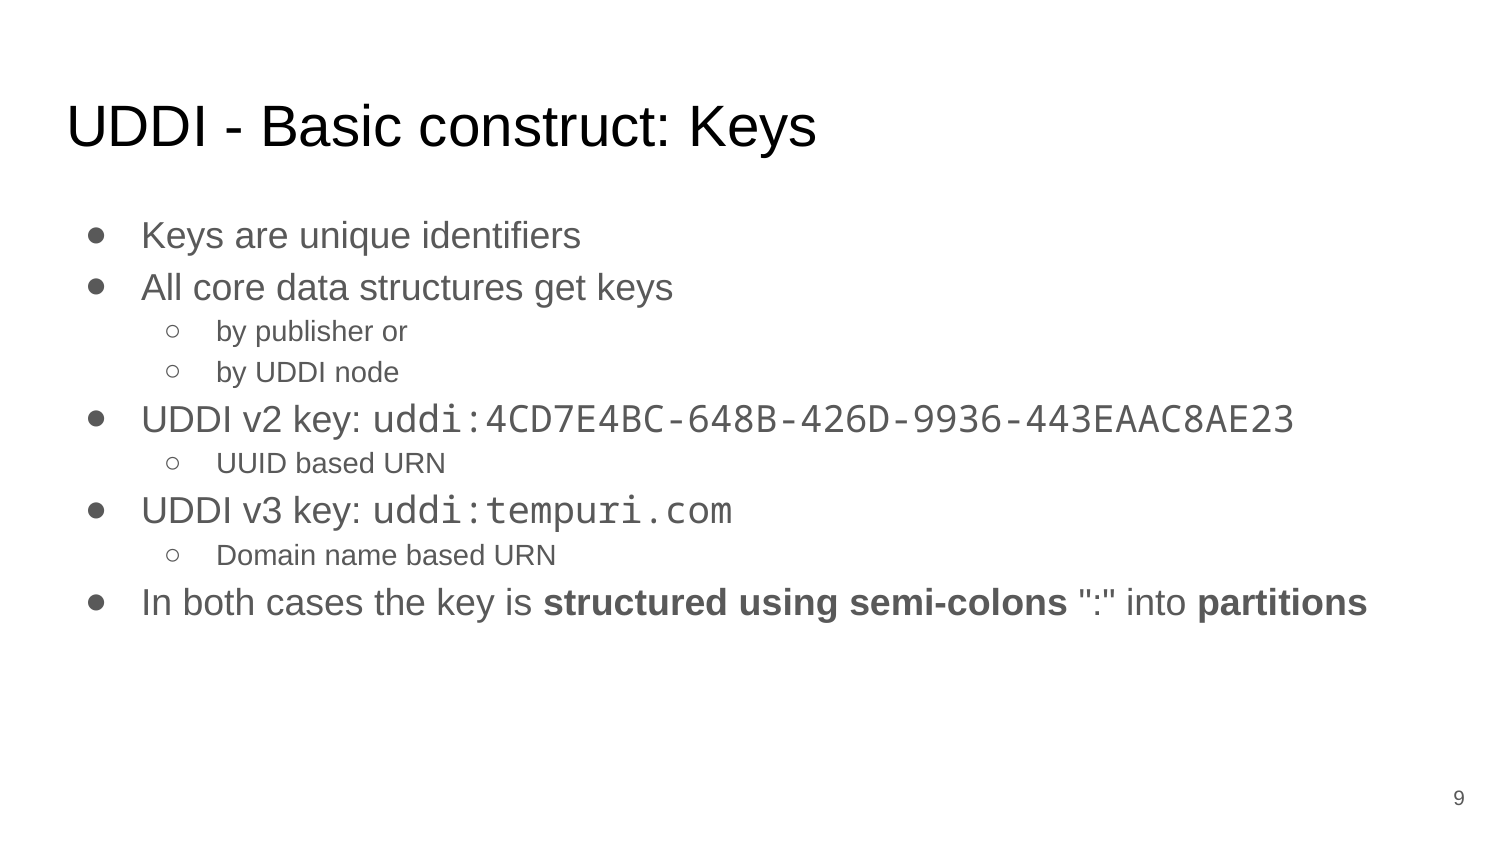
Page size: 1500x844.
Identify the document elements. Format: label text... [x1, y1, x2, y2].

slide_number ‹#› [1389, 764, 1480, 830]
list Keys are unique identifiers All core data structures get keys by publisher or by UDDI node UDDI v2 key: uddi:4CD7E4BC-648B-426D-9936-443EAAC8AE23 UUID based URN UDDI v3 key: uddi:tempuri.com Domain name based URN In both cases the key is structured using semi-colons ":" into partitions [51, 189, 1449, 750]
title UDDI - Basic construct: Keys [51, 72, 1449, 167]
